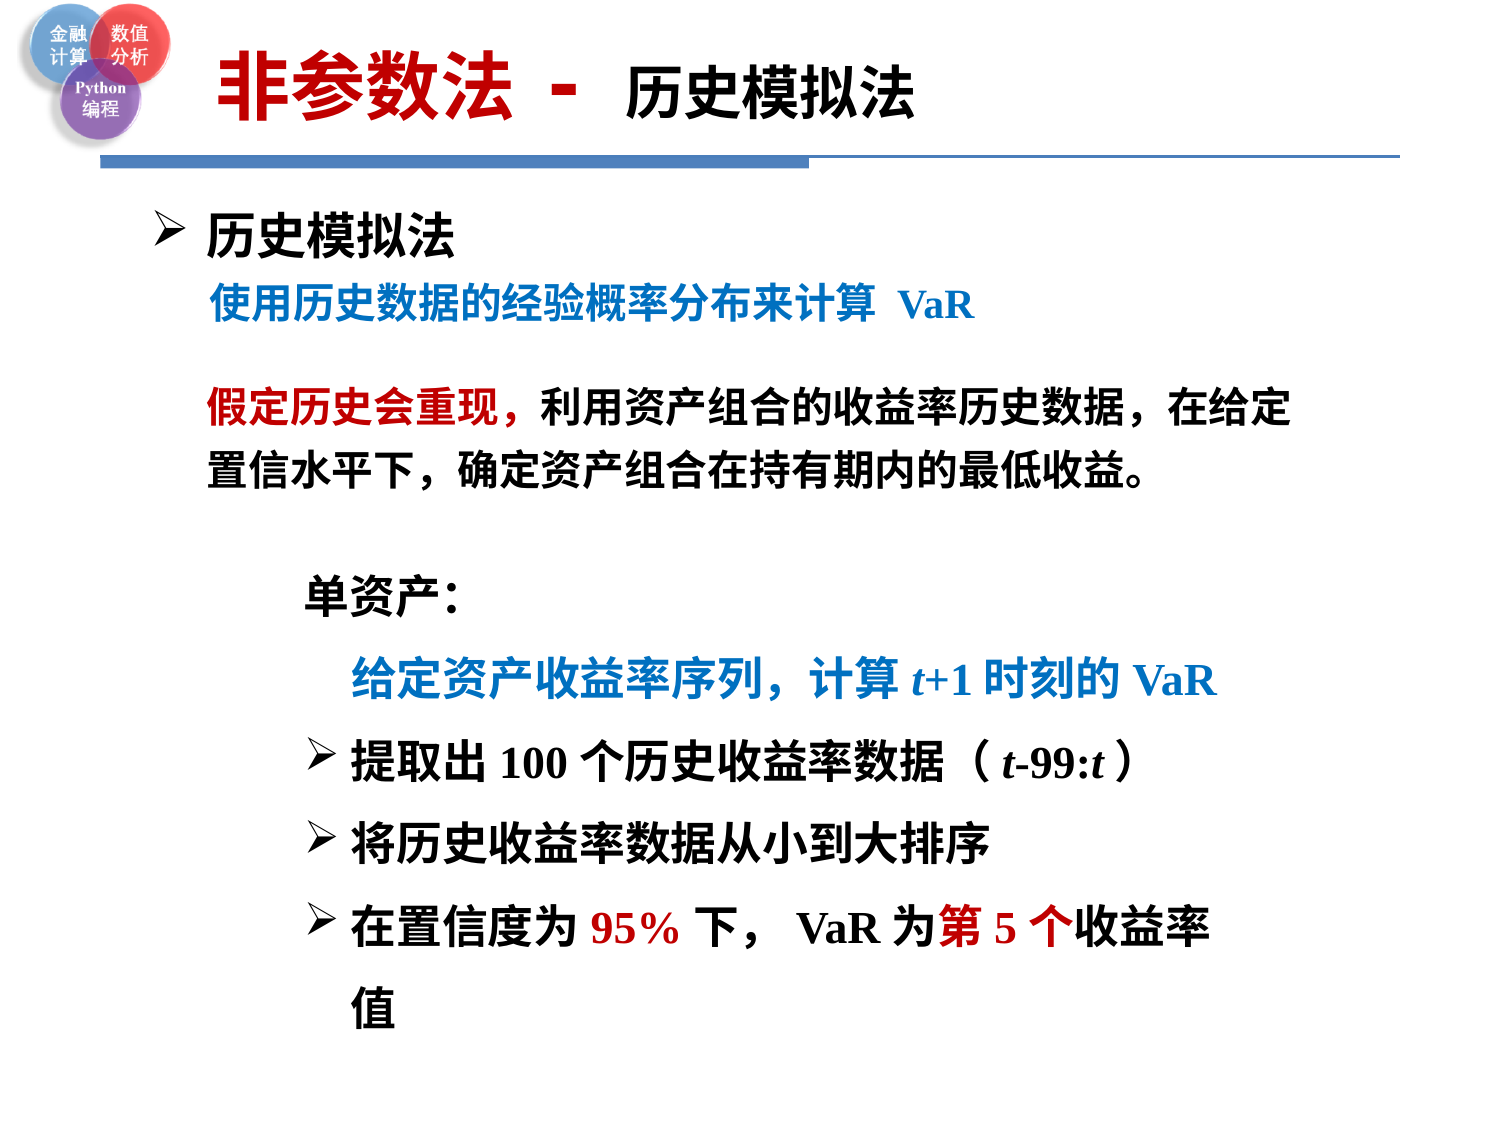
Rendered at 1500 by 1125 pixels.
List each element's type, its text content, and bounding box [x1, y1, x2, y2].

text_box 非参数法 - 历史模拟法 [200, 15, 932, 141]
text_box 单资产： 给定资产收益率序列，计算t+1时刻的VaR 提取出100个历史收益率数据（t-99:t） 将历史收益率数据从小到大排序 在置信度为95%下，VaR为第5个收益率值 [289, 532, 1258, 1043]
text_box 历史模拟法 使用历史数据的经验概率分布来计算 VaR [135, 181, 1317, 334]
text_box 假定历史会重现，利用资产组合的收益率历史数据，在给定置信水平下，确定资产组合在持有期内的最低收益。 [191, 360, 1339, 501]
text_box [100, 156, 1400, 169]
picture [17, 0, 172, 154]
